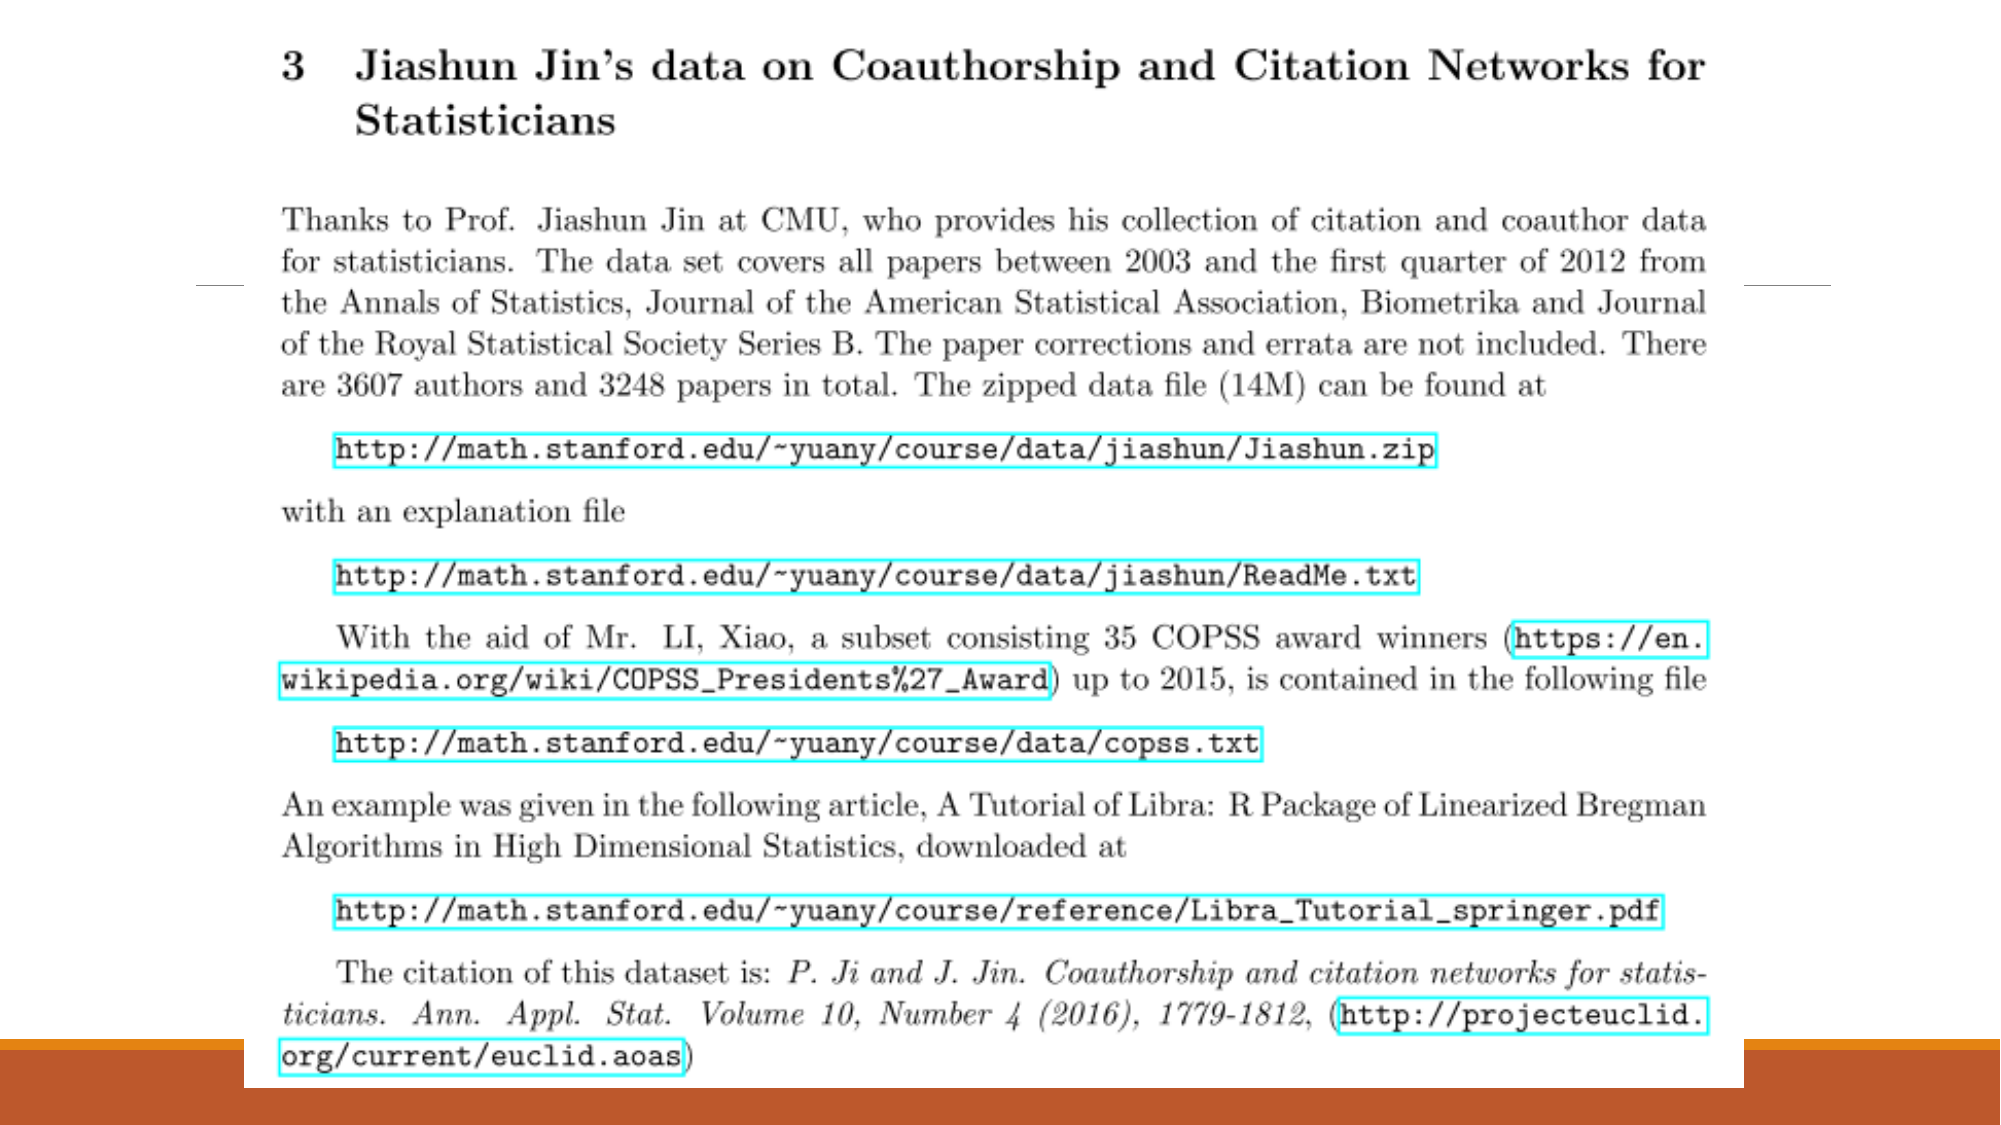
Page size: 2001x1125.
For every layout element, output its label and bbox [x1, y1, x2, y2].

picture [243, 34, 1744, 1089]
